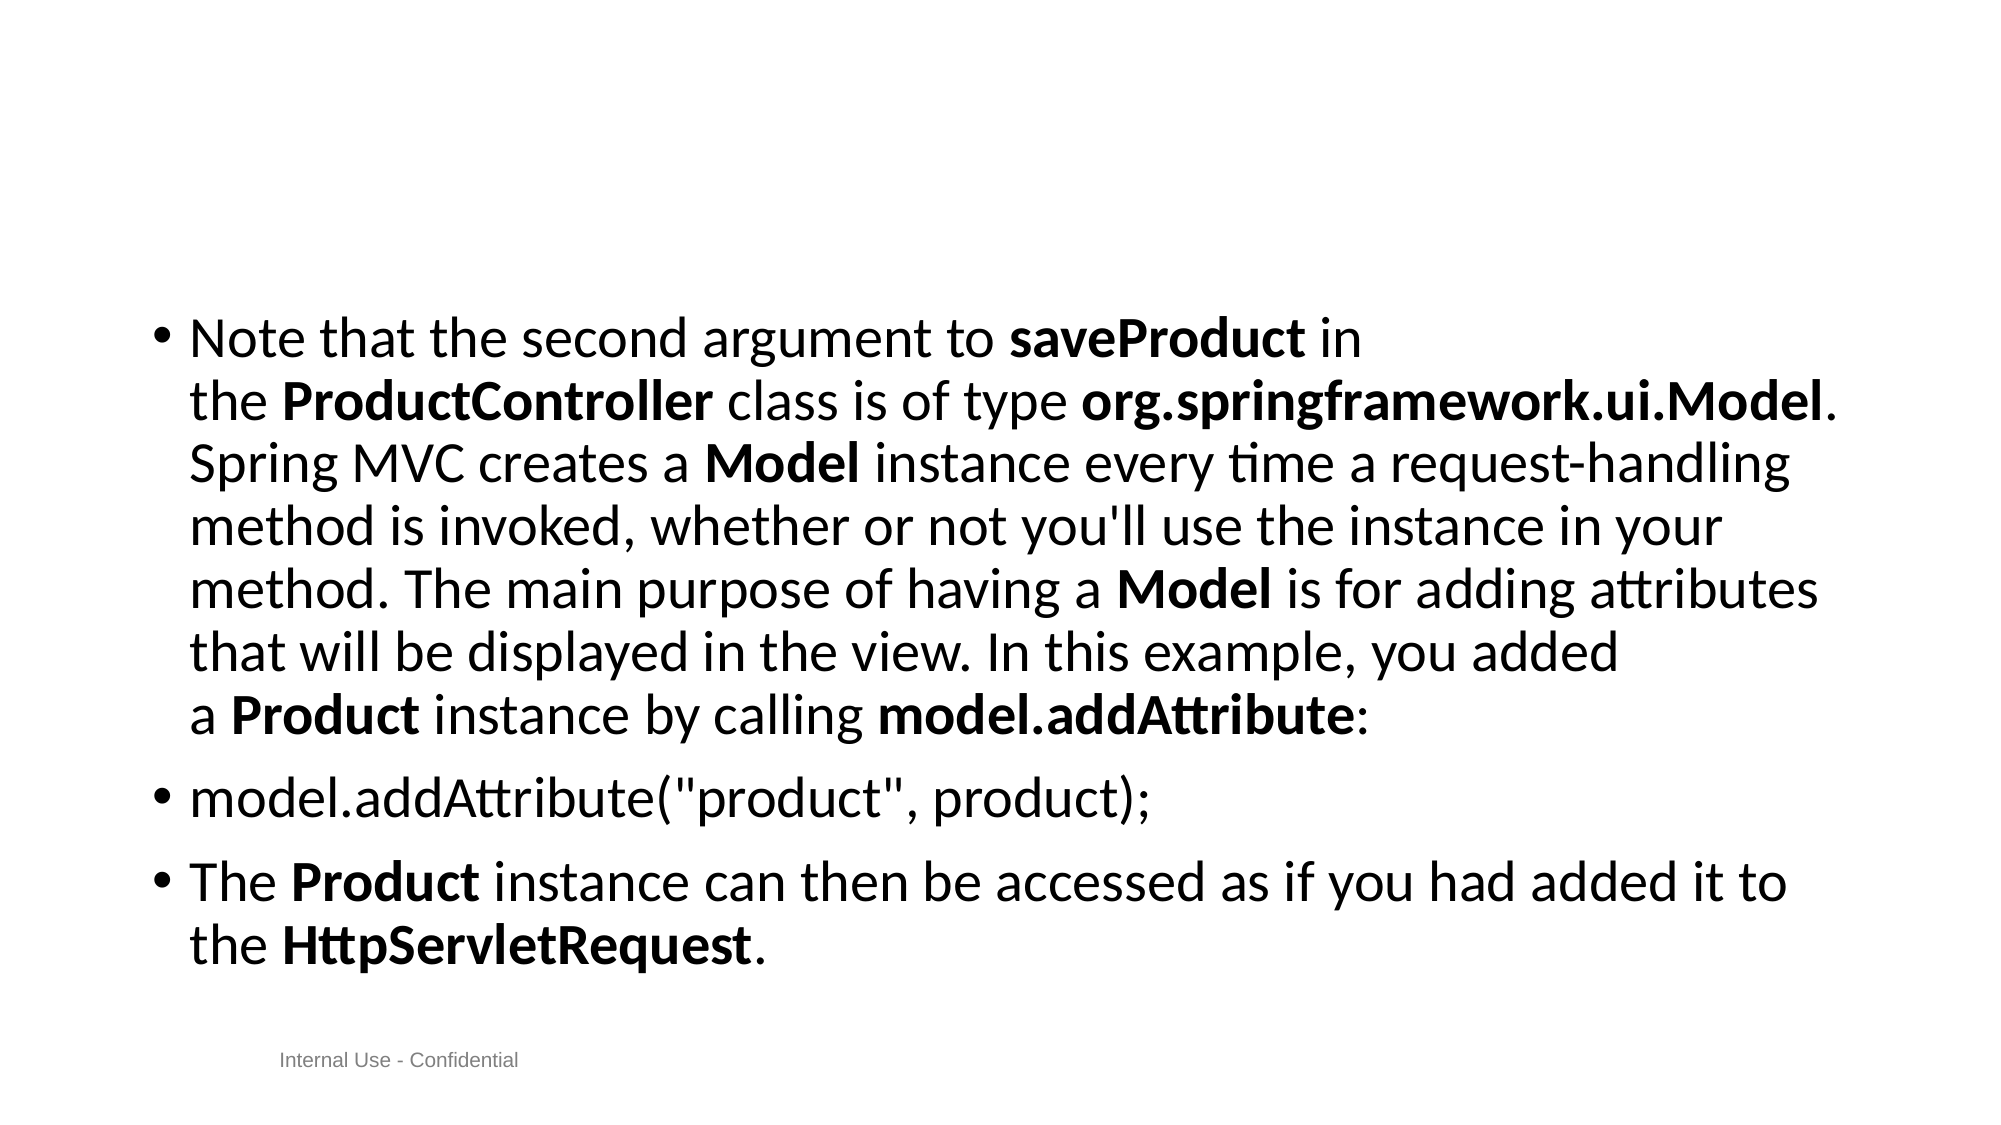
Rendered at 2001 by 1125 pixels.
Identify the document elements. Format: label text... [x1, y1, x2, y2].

list Note that the second argument to saveProduct in the ProductController class is of type org.springframework.ui.Model. Spring MVC creates a Model instance every time a request-handling method is invoked, whether or not you'll use the instance in your method. The main purpose of having a Model is for adding attributes that will be displayed in the view. In this example, you added a Product instance by calling model.addAttribute: model.addAttribute("product", product); The Product instance can then be accessed as if you had added it to the HttpServletRequest. [137, 299, 1863, 1014]
